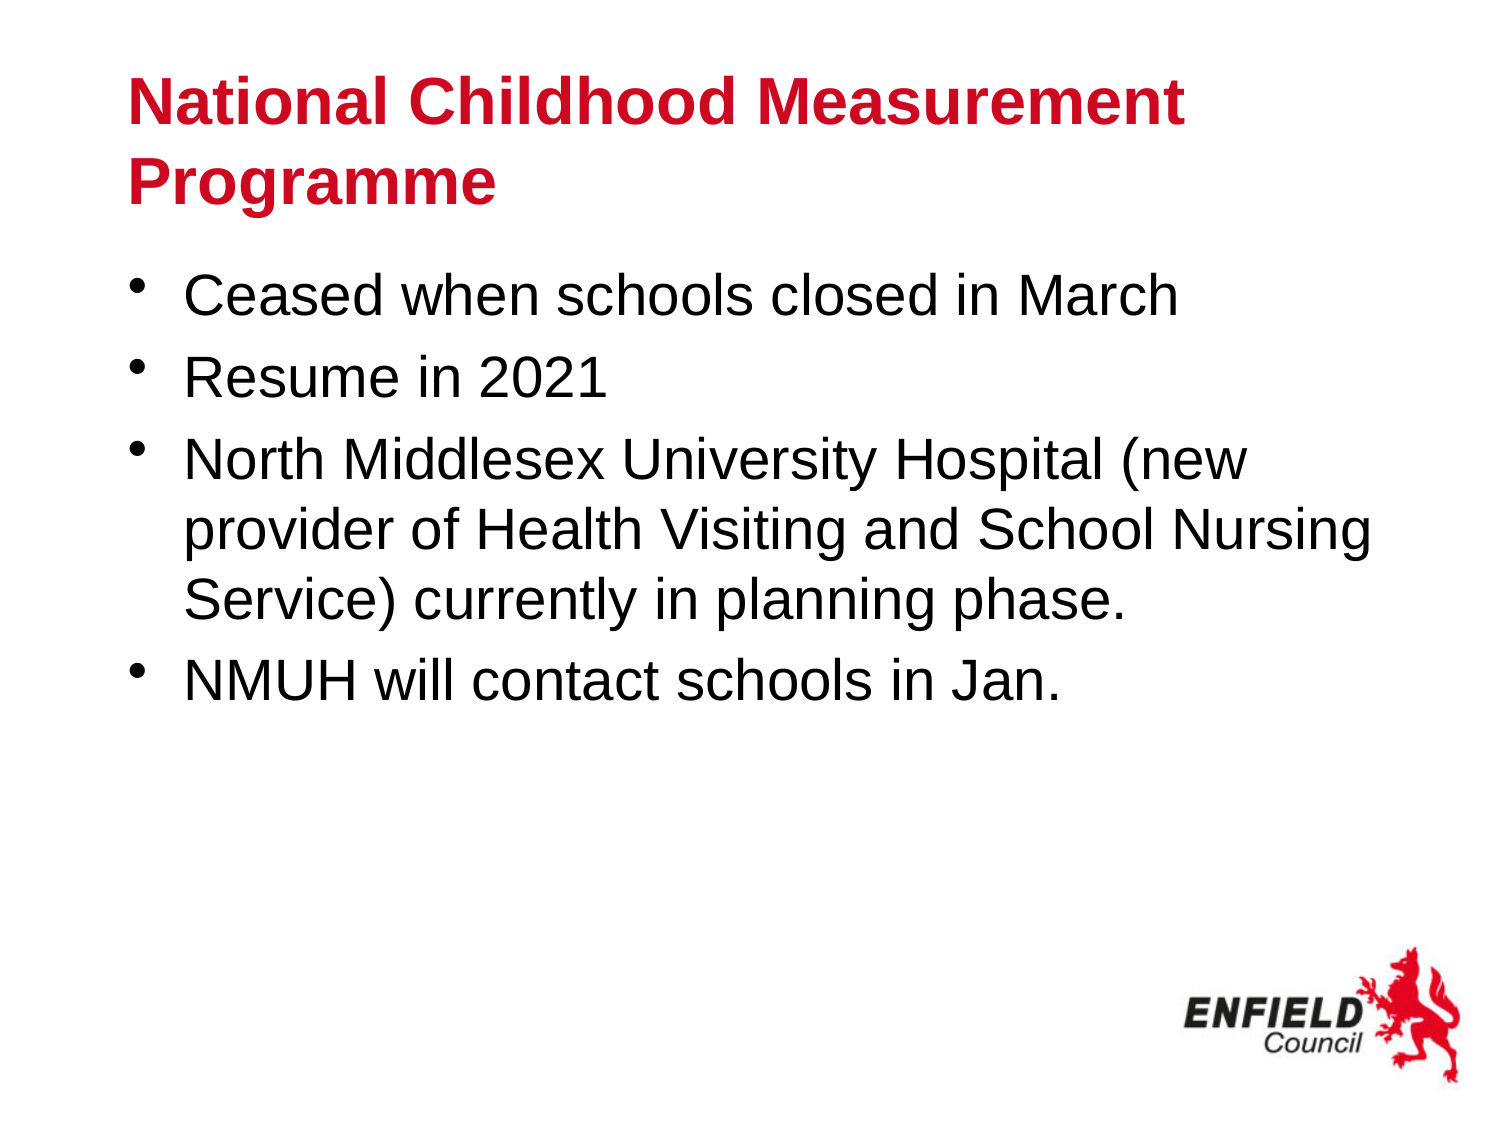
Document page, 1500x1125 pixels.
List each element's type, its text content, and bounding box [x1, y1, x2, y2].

picture [1149, 924, 1500, 1118]
title National Childhood Measurement Programme [112, 50, 1450, 238]
list Ceased when schools closed in March Resume in 2021 North Middlesex University Hospital (new provider of Health Visiting and School Nursing Service) currently in planning phase. NMUH will contact schools in Jan. [112, 249, 1450, 938]
